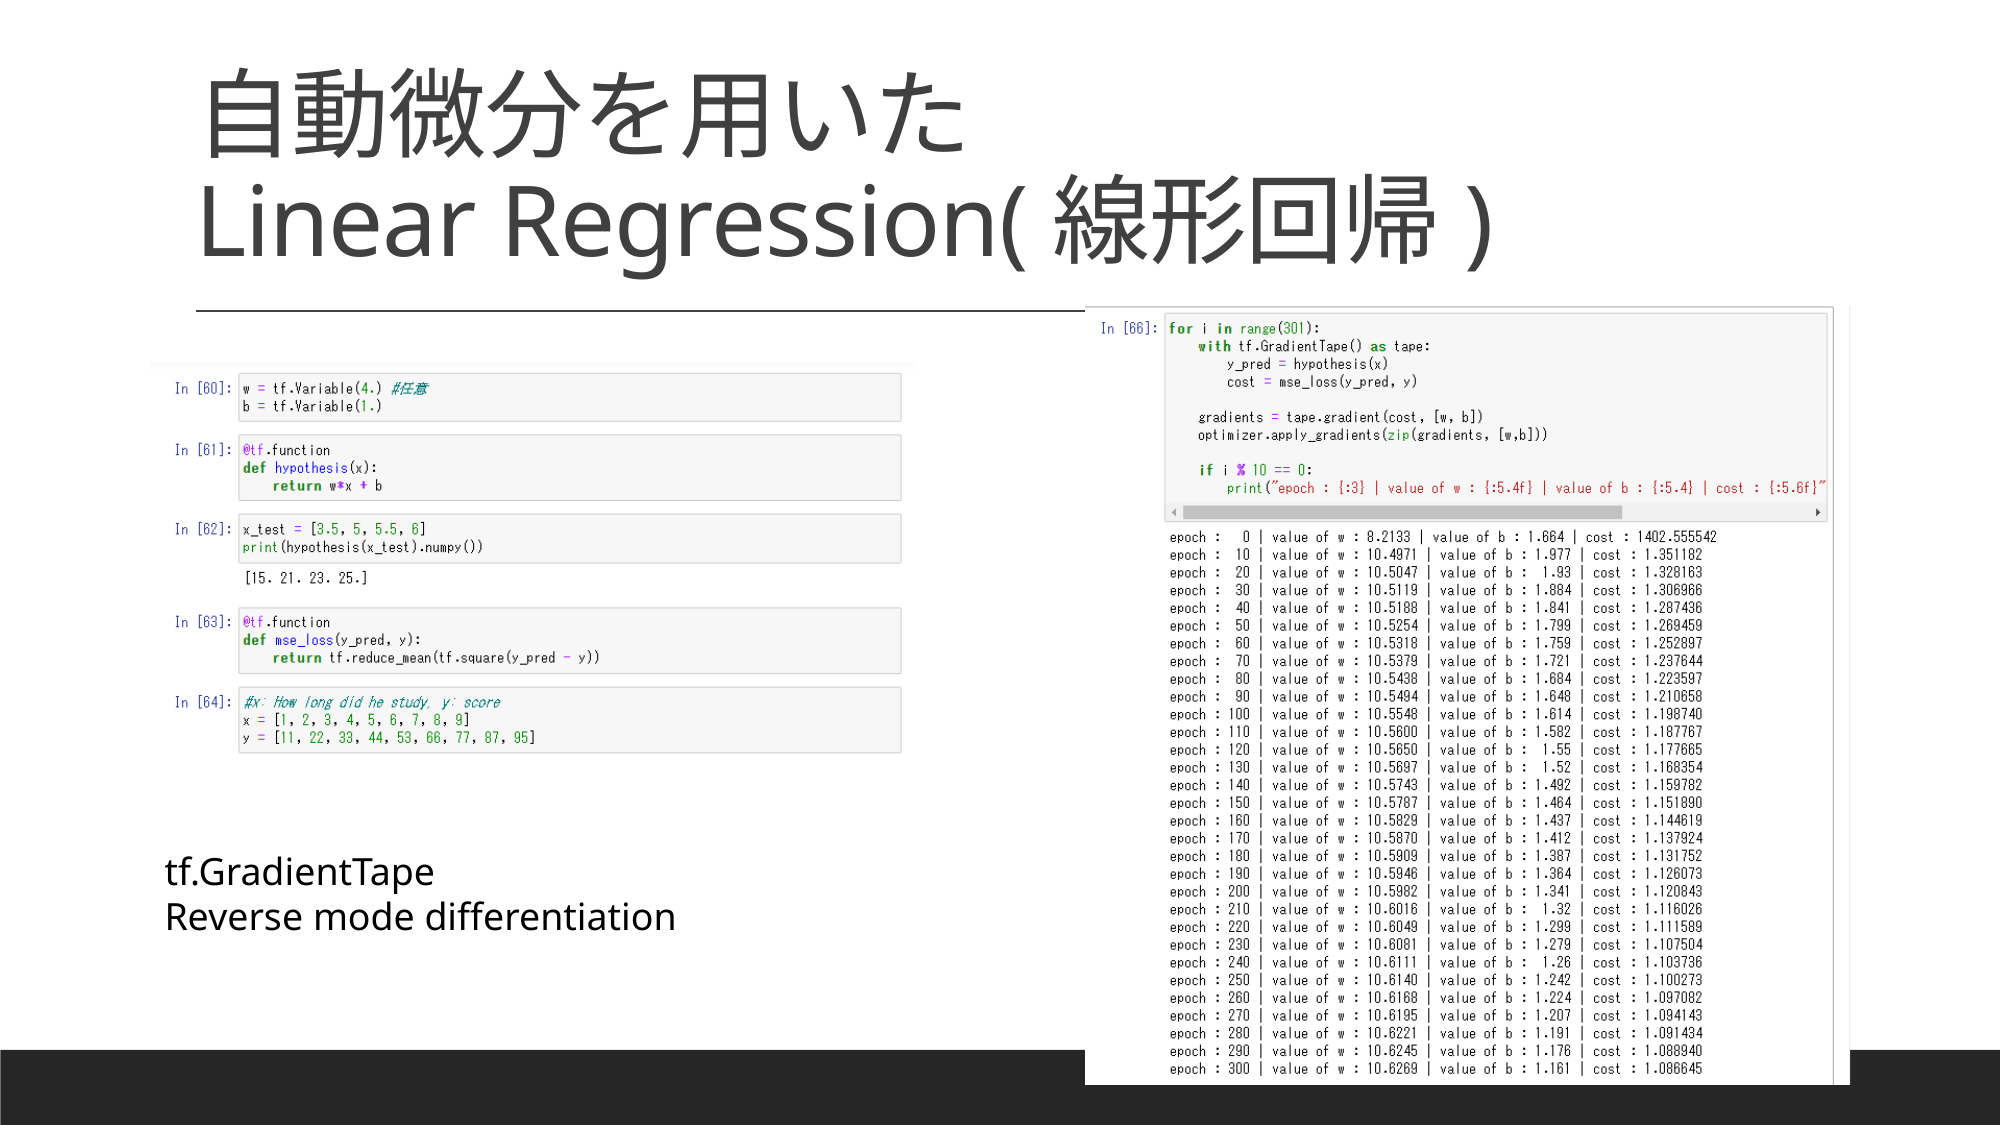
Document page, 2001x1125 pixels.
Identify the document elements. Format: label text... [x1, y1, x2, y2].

text_box tf.GradientTape Reverse mode differentiation [149, 841, 915, 946]
picture [149, 363, 916, 762]
title 自動微分を用いた Linear Regression(線形回帰) [180, 47, 1830, 285]
picture [1084, 305, 1851, 1086]
